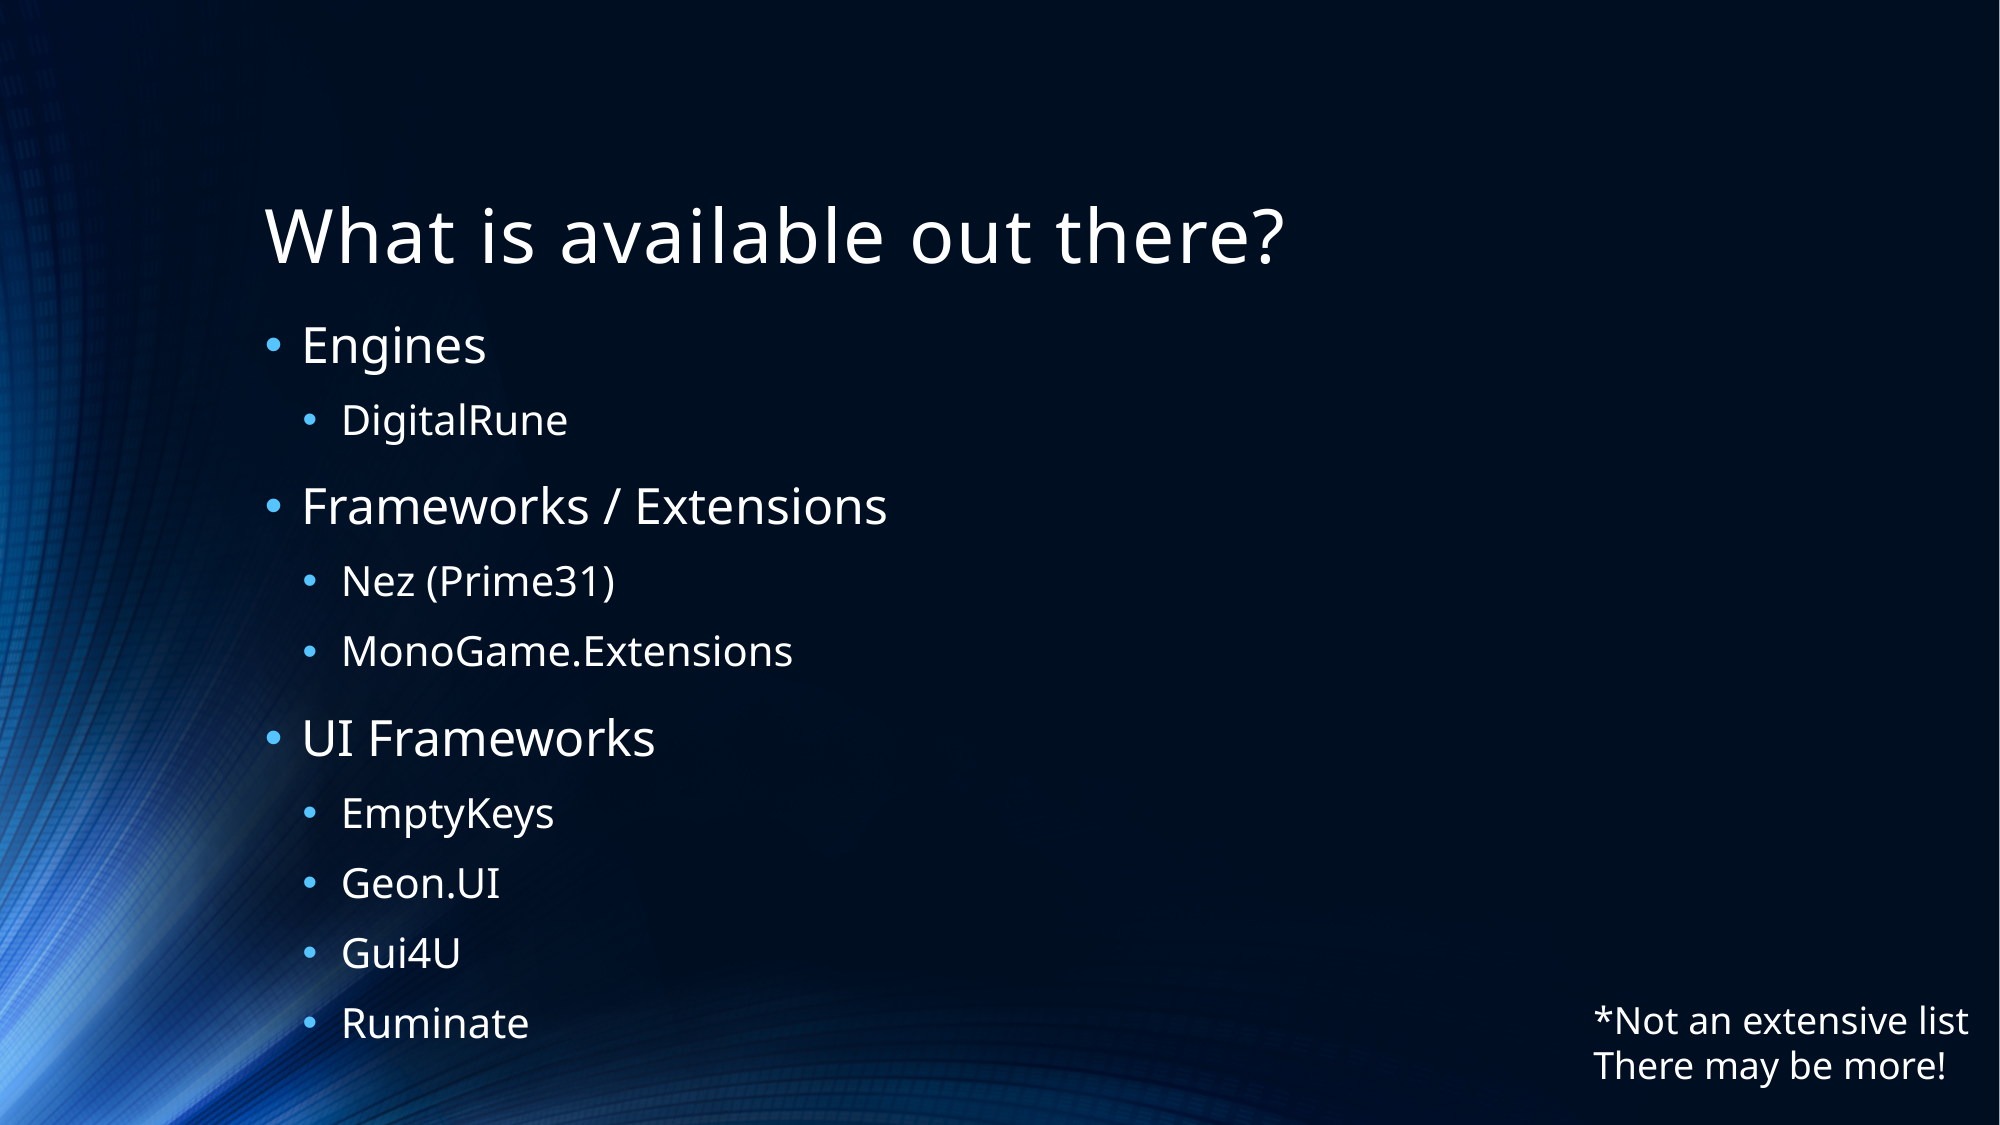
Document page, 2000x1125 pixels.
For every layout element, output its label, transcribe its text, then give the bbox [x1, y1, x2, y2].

title What is available out there? [249, 62, 1839, 288]
picture [0, 0, 2000, 1125]
text_box *Not an extensive list There may be more! [1578, 989, 2000, 1095]
list Engines DigitalRune Frameworks / Extensions Nez (Prime31) MonoGame.Extensions UI Frameworks EmptyKeys Geon.UI Gui4U Ruminate [249, 312, 1749, 1071]
